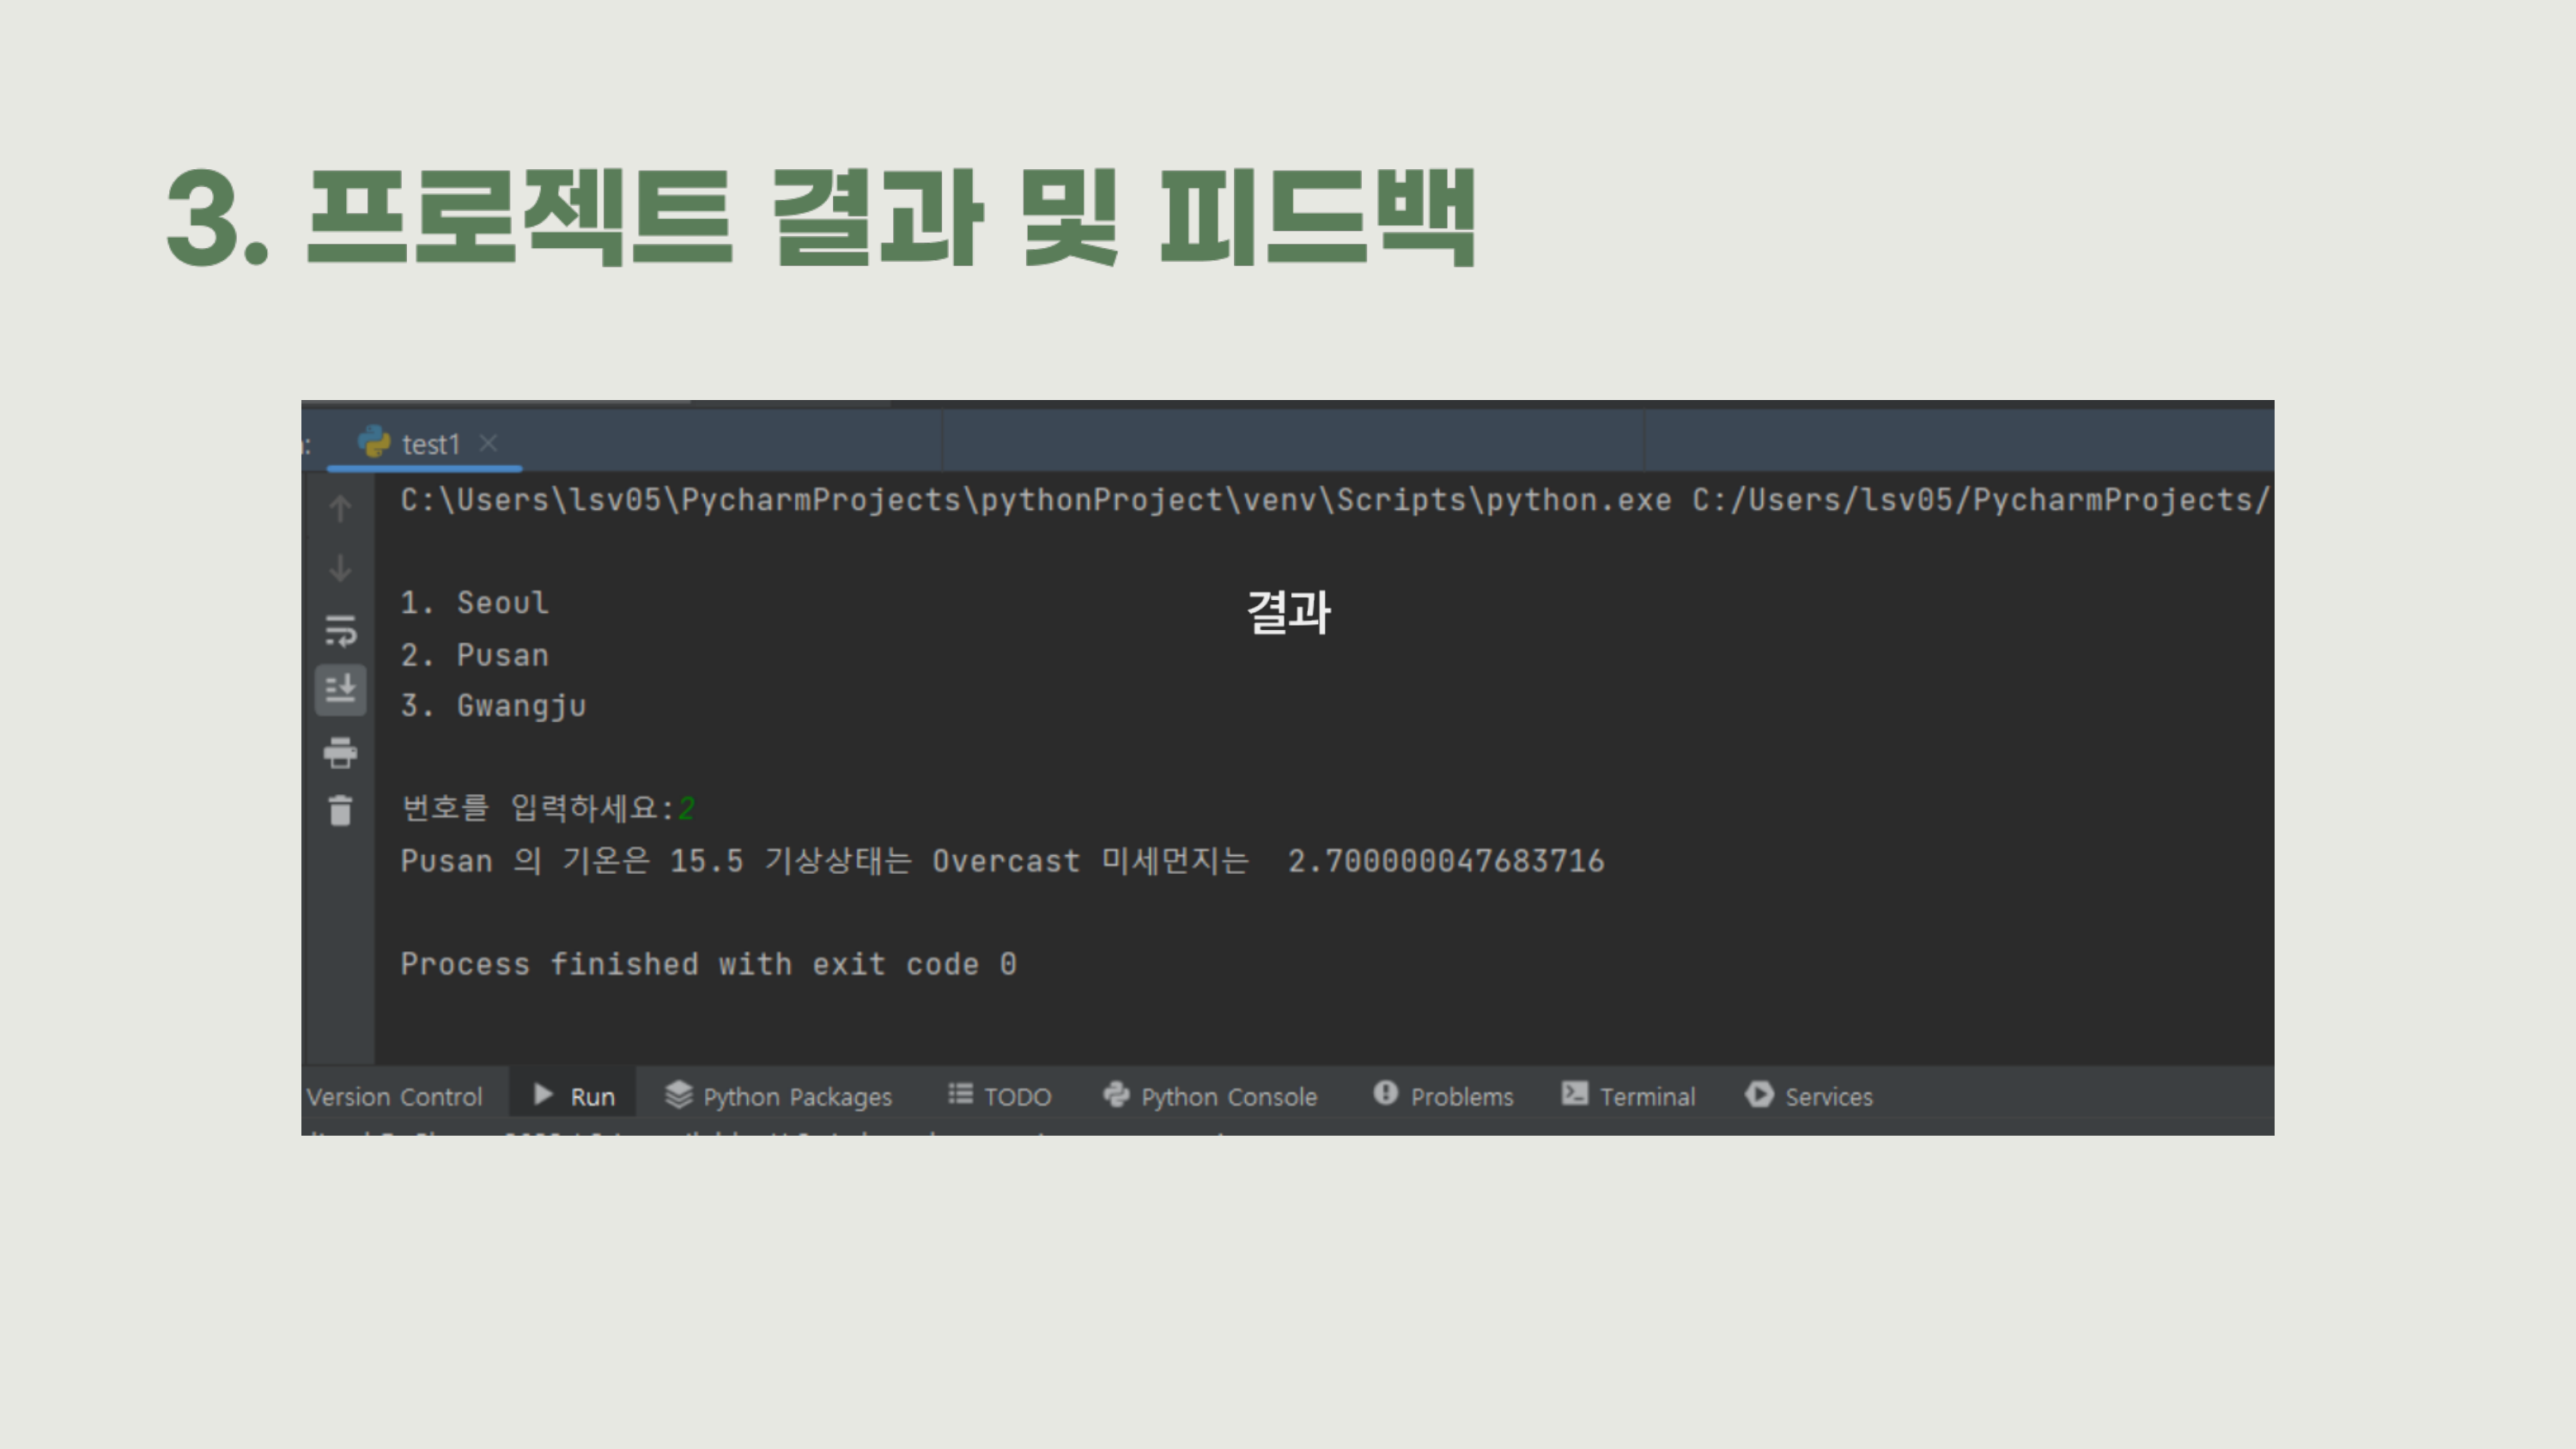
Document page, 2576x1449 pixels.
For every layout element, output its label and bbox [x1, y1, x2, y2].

text_box [301, 399, 2275, 1136]
picture [147, 132, 1528, 320]
picture [1237, 572, 1352, 672]
